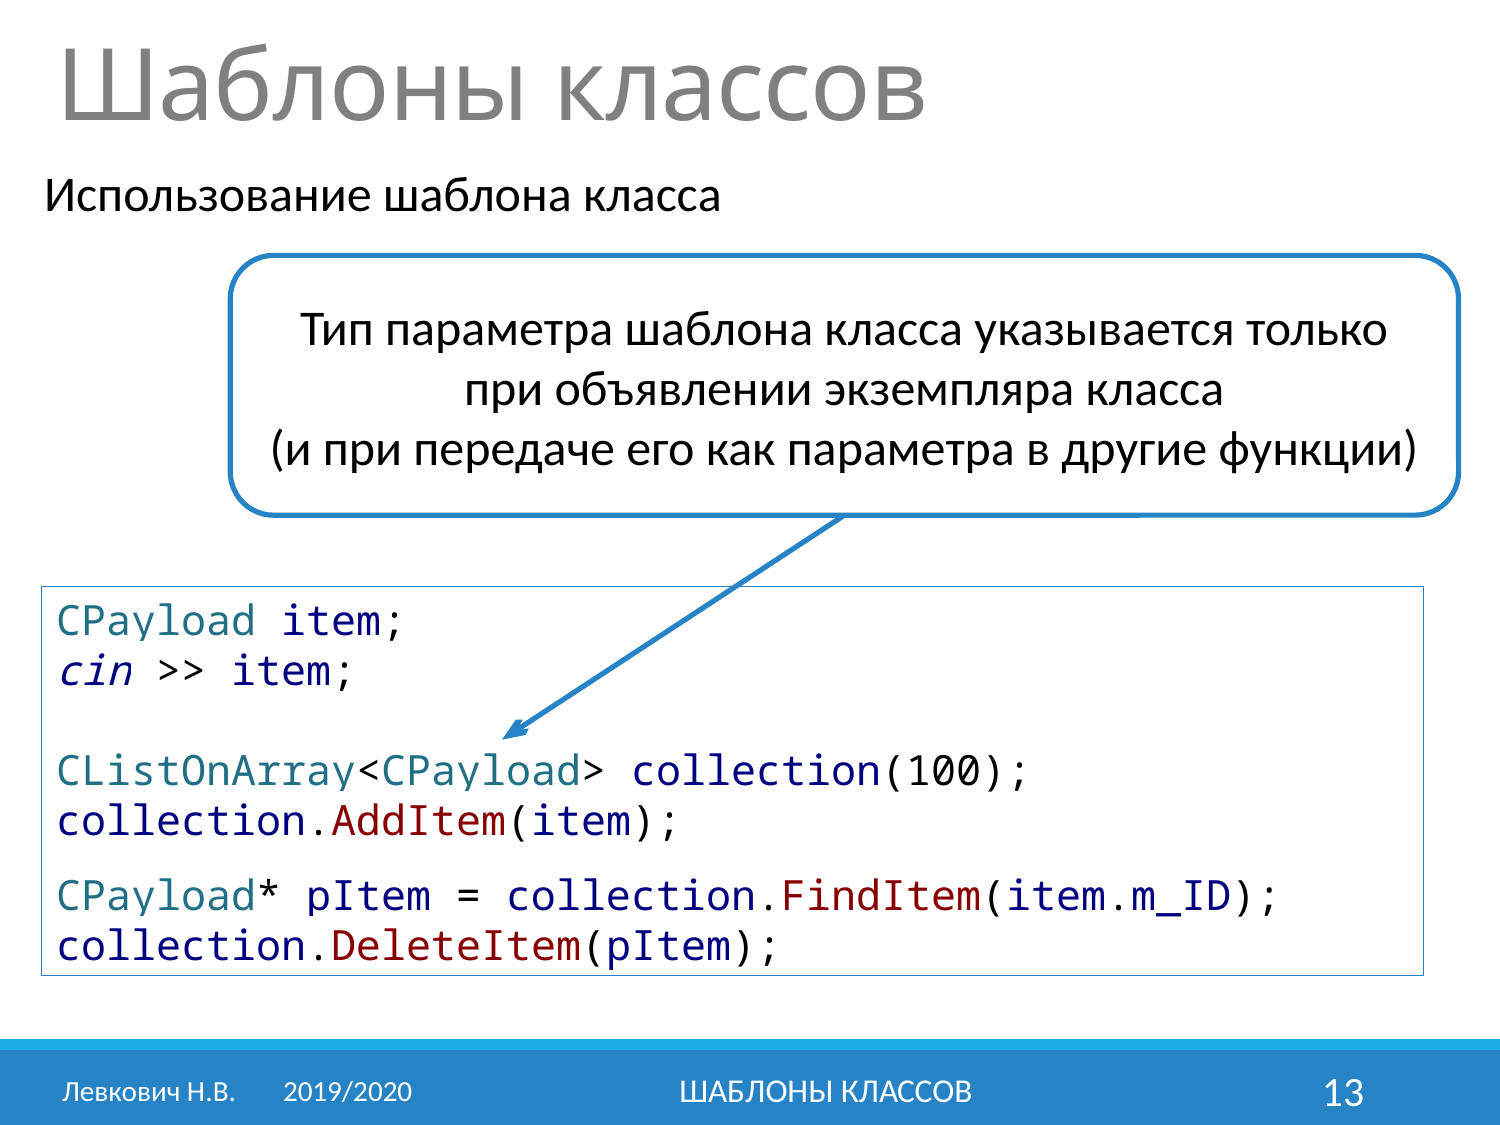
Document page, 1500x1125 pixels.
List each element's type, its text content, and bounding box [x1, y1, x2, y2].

footer Шаблоны классов [453, 1059, 1199, 1120]
text_box CPayload item; cin >> item; CListOnArray<CPayload> collection(100); collection.AddItem(item); CPayload* pItem = collection.FindItem(item.m_ID); collection.DeleteItem(pItem); [41, 586, 1424, 976]
text_box Шаблоны классов [41, 30, 1459, 149]
text_box Использование шаблона класса [29, 160, 1459, 846]
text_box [501, 514, 845, 741]
slide_number 13 [1218, 1059, 1380, 1120]
text_box Тип параметра шаблона класса указывается только при объявлении экземпляра класса (и при передаче его как параметра в другие функции) [228, 254, 1460, 517]
slide_number Левкович Н.В. 2019/2020 [47, 1059, 440, 1120]
